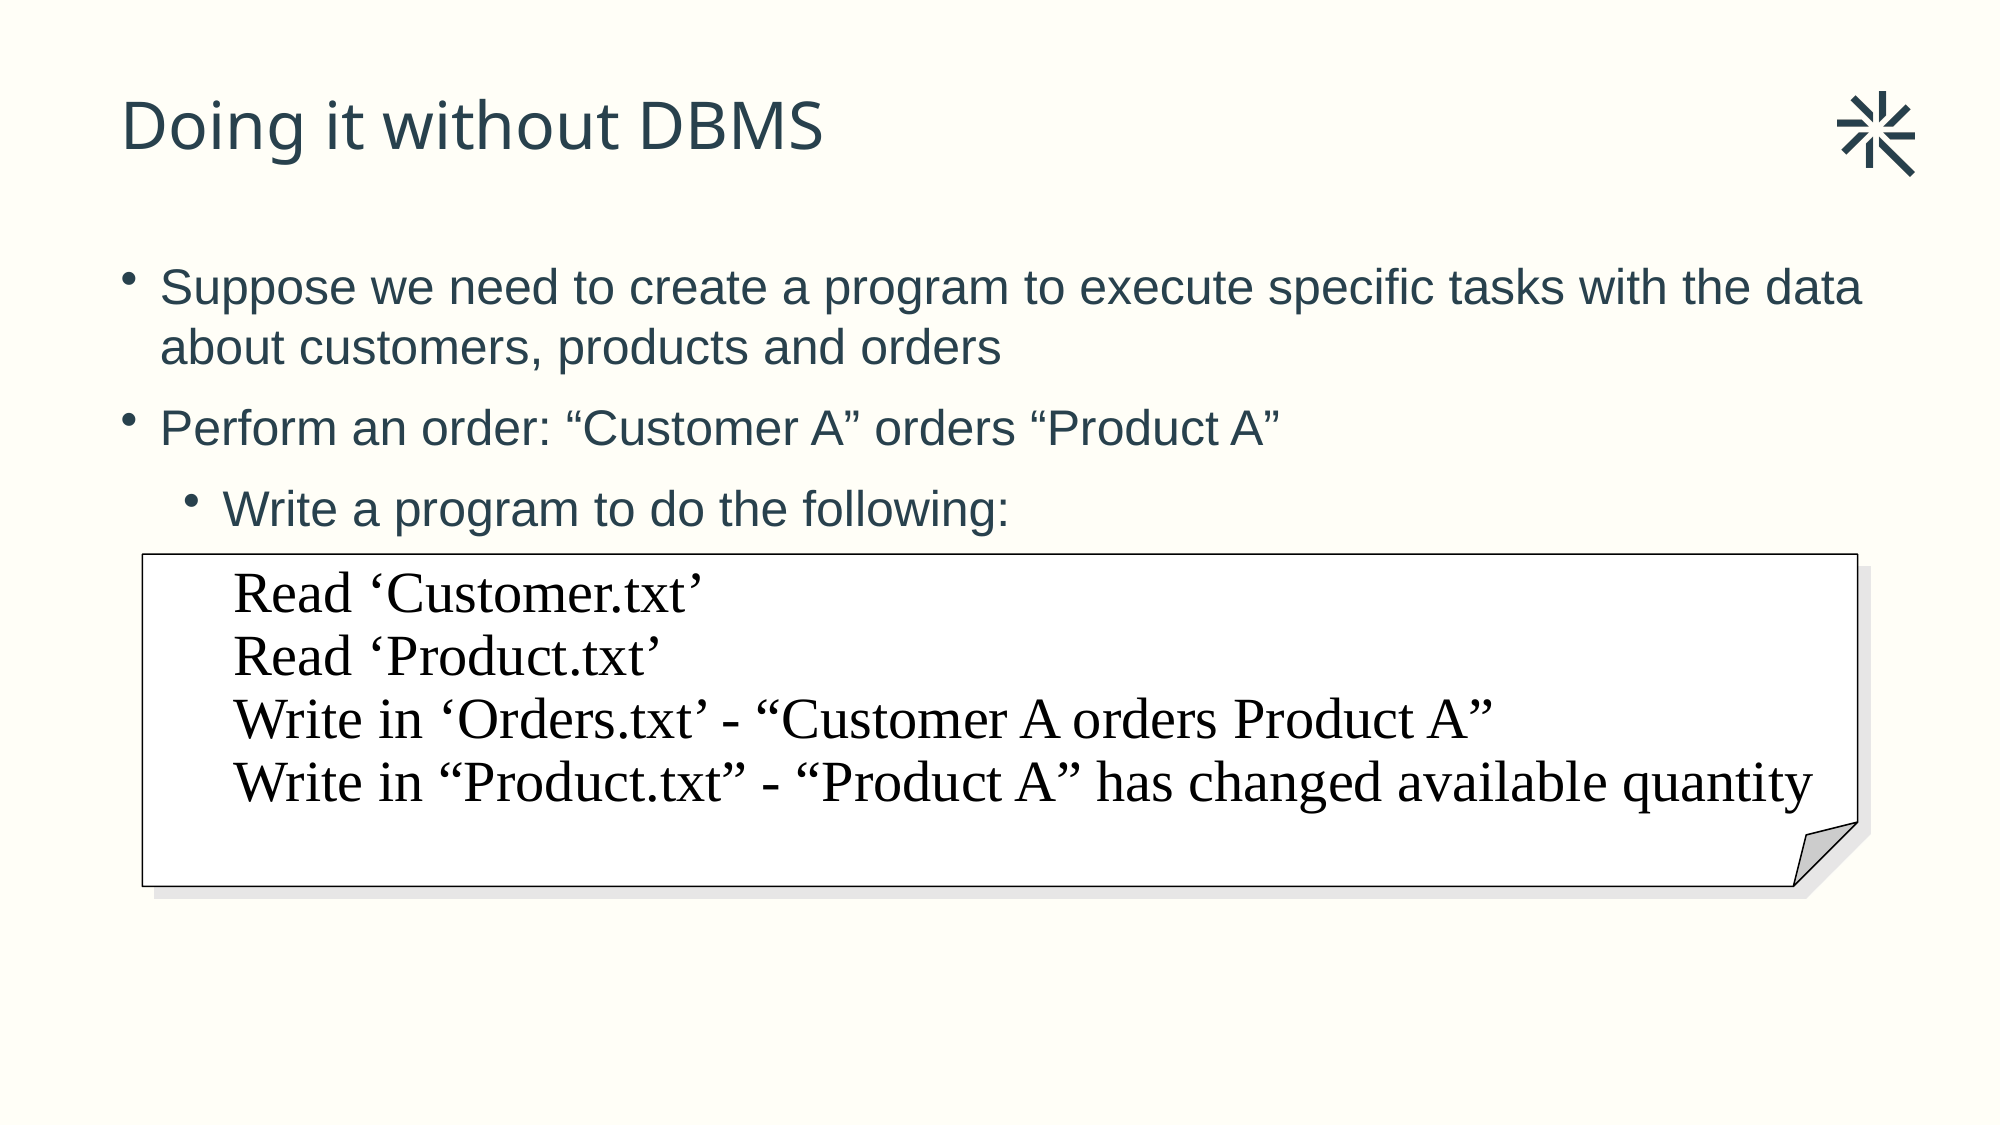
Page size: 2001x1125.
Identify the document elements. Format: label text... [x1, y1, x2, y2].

picture [1837, 91, 1915, 177]
title Doing it without DBMS [112, 90, 1773, 181]
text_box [142, 553, 1858, 887]
list Suppose we need to create a program to execute specific tasks with the data about customers, products and orders Perform an order: “Customer A” orders “Product A” Write a program to do the following: [112, 246, 1888, 551]
